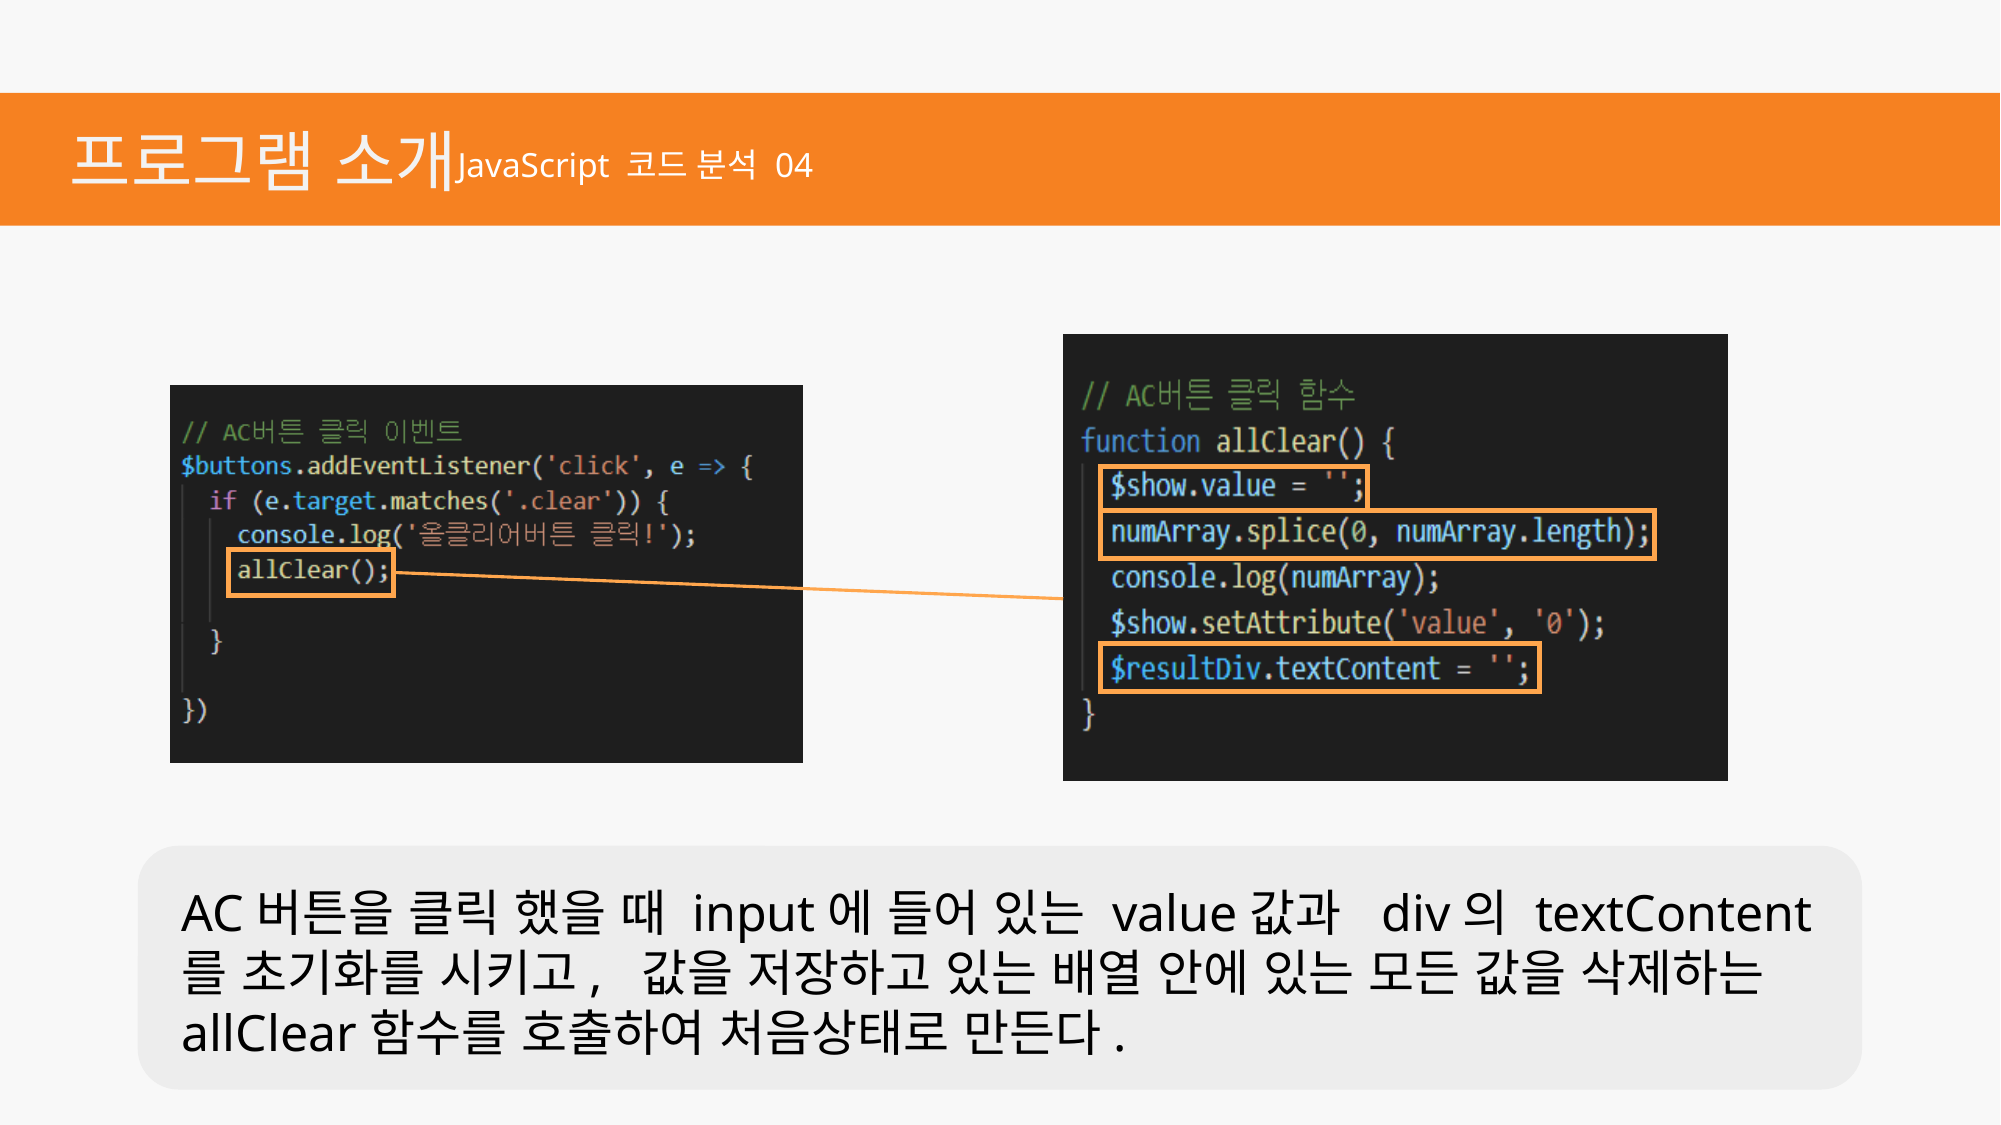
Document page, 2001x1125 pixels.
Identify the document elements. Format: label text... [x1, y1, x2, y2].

text_box [0, 92, 2000, 227]
picture [1063, 334, 1728, 781]
text_box AC버튼을 클릭 했을 때 input에 들어 있는 value값과 div의 textContent를 초기화를 시키고, 값을 저장하고 있는 배열 안에 있는 모든 값을 삭제하는 allClear함수를 호출하여 처음상태로 만든다. [167, 874, 1838, 1069]
picture [170, 385, 803, 764]
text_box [393, 572, 1064, 599]
text_box 프로그램 소개 [55, 111, 894, 207]
text_box [136, 844, 1864, 1091]
text_box JavaScript 코드 분석 04 [442, 137, 832, 192]
